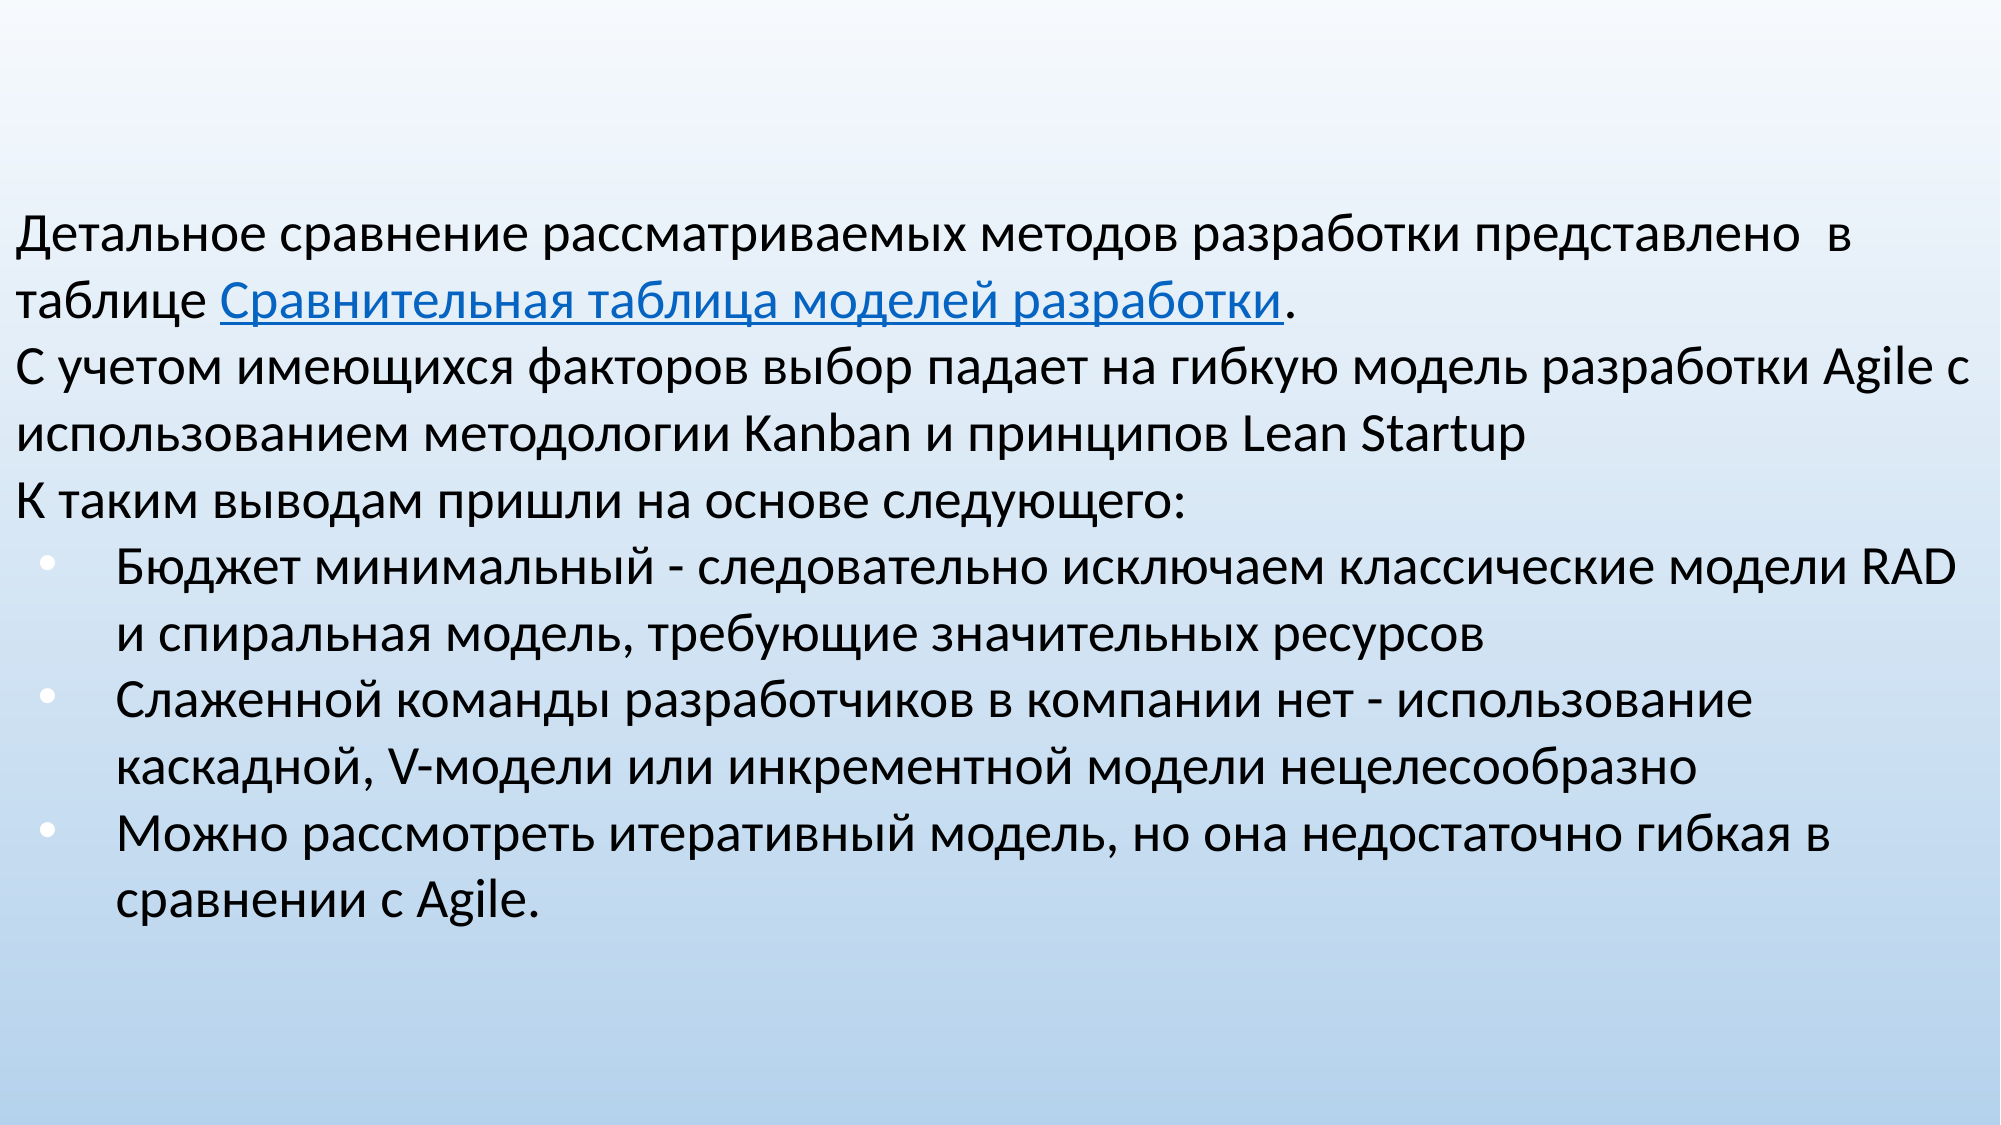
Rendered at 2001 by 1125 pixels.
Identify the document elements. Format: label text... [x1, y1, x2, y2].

text_box Детальное сравнение рассматриваемых методов разработки представлено в таблице Сравнительная таблица моделей разработки. С учетом имеющихся факторов выбор падает на гибкую модель разработки Agile с использованием методологии Kanban и принципов Lean Startup К таким выводам пришли на основе следующего: Бюджет минимальный - следовательно исключаем классические модели RAD и спиральная модель, требующие значительных ресурсов Слаженной команды разработчиков в компании нет - использование каскадной, V-модели или инкрементной модели нецелесообразно Можно рассмотреть итеративный модель, но она недостаточно гибкая в сравнении с Agile. [0, 0, 2000, 1125]
